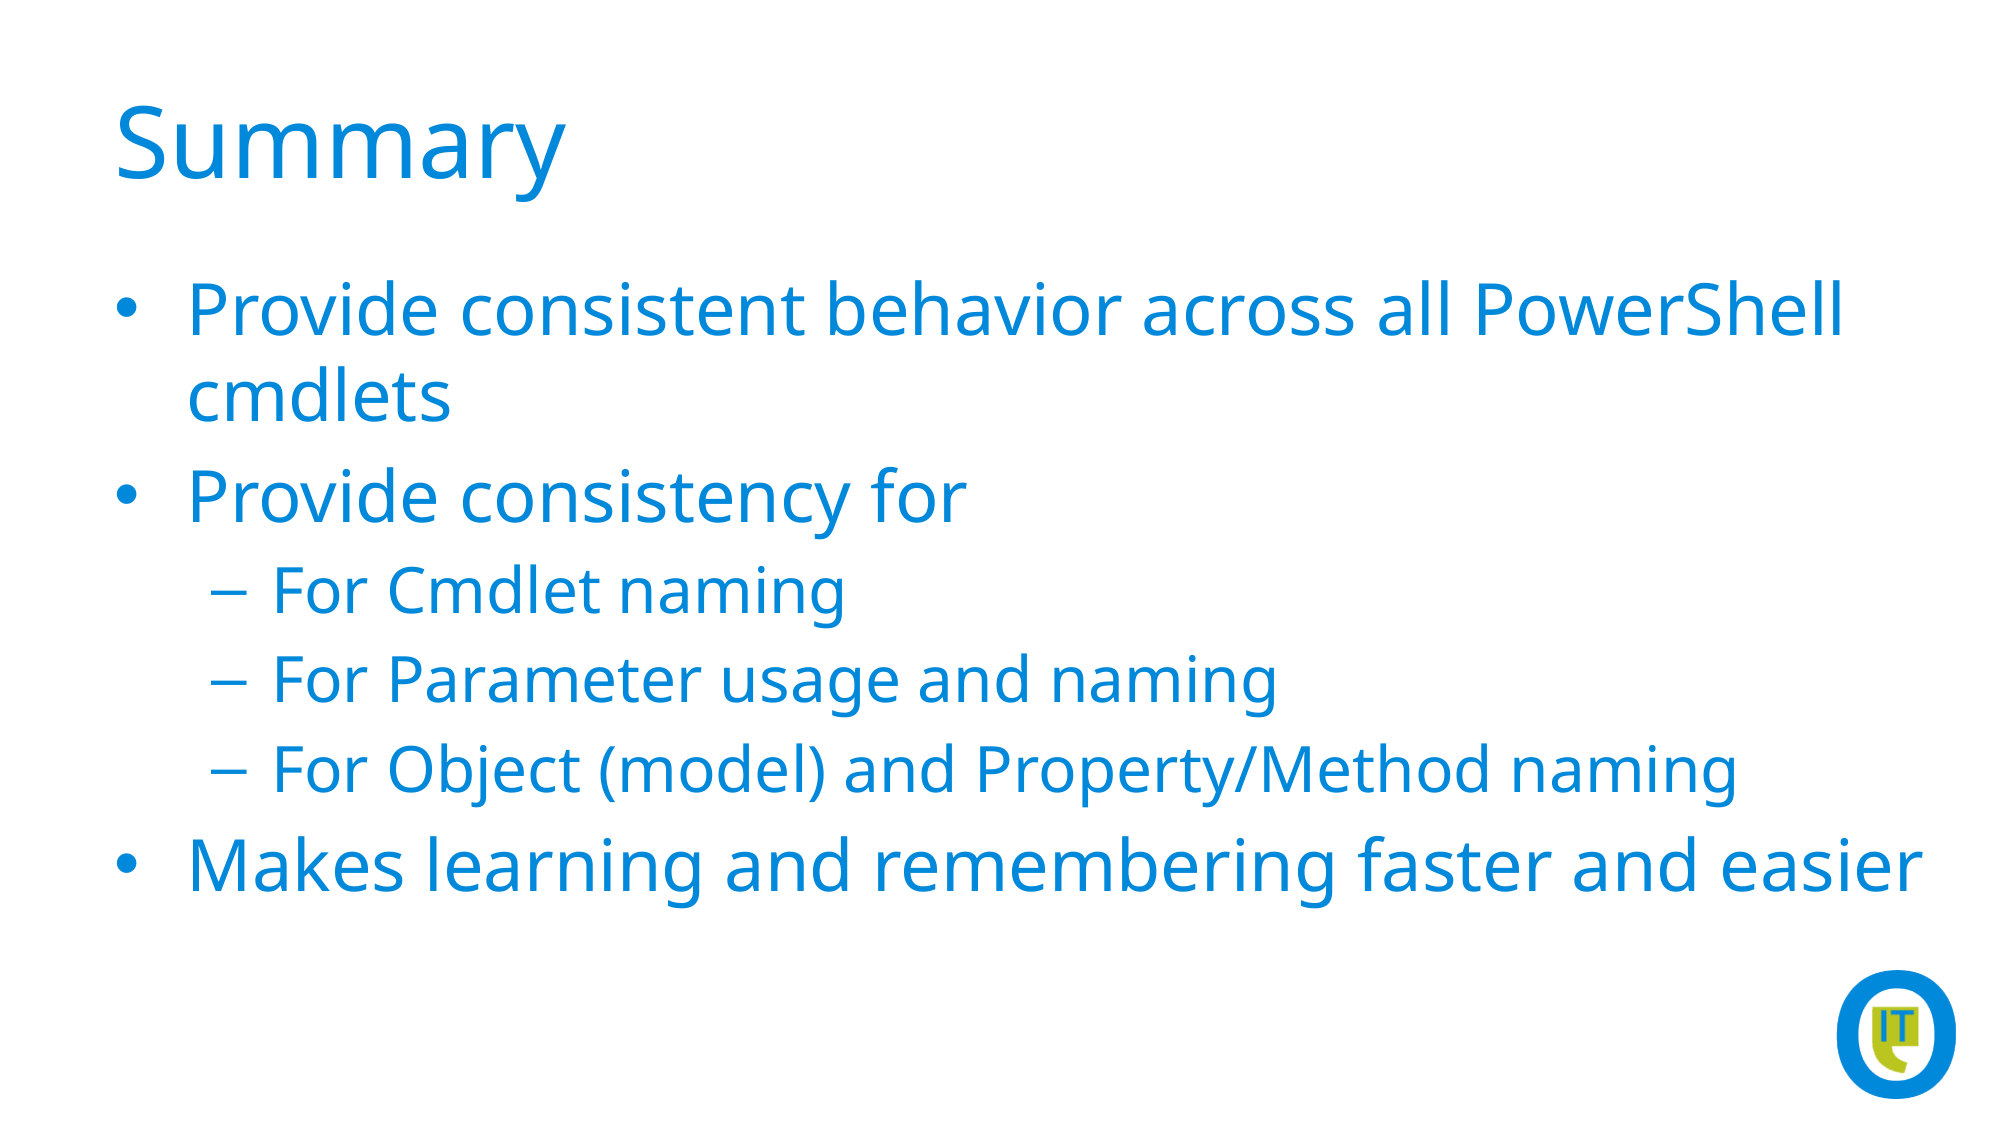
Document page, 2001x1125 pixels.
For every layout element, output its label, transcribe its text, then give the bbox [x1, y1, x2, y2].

list Provide consistent behavior across all PowerShell cmdlets Provide consistency for For Cmdlet naming For Parameter usage and naming For Object (model) and Property/Method naming Makes learning and remembering faster and easier [99, 255, 1947, 998]
title Summary [99, 45, 1900, 233]
picture [1831, 969, 1962, 1100]
